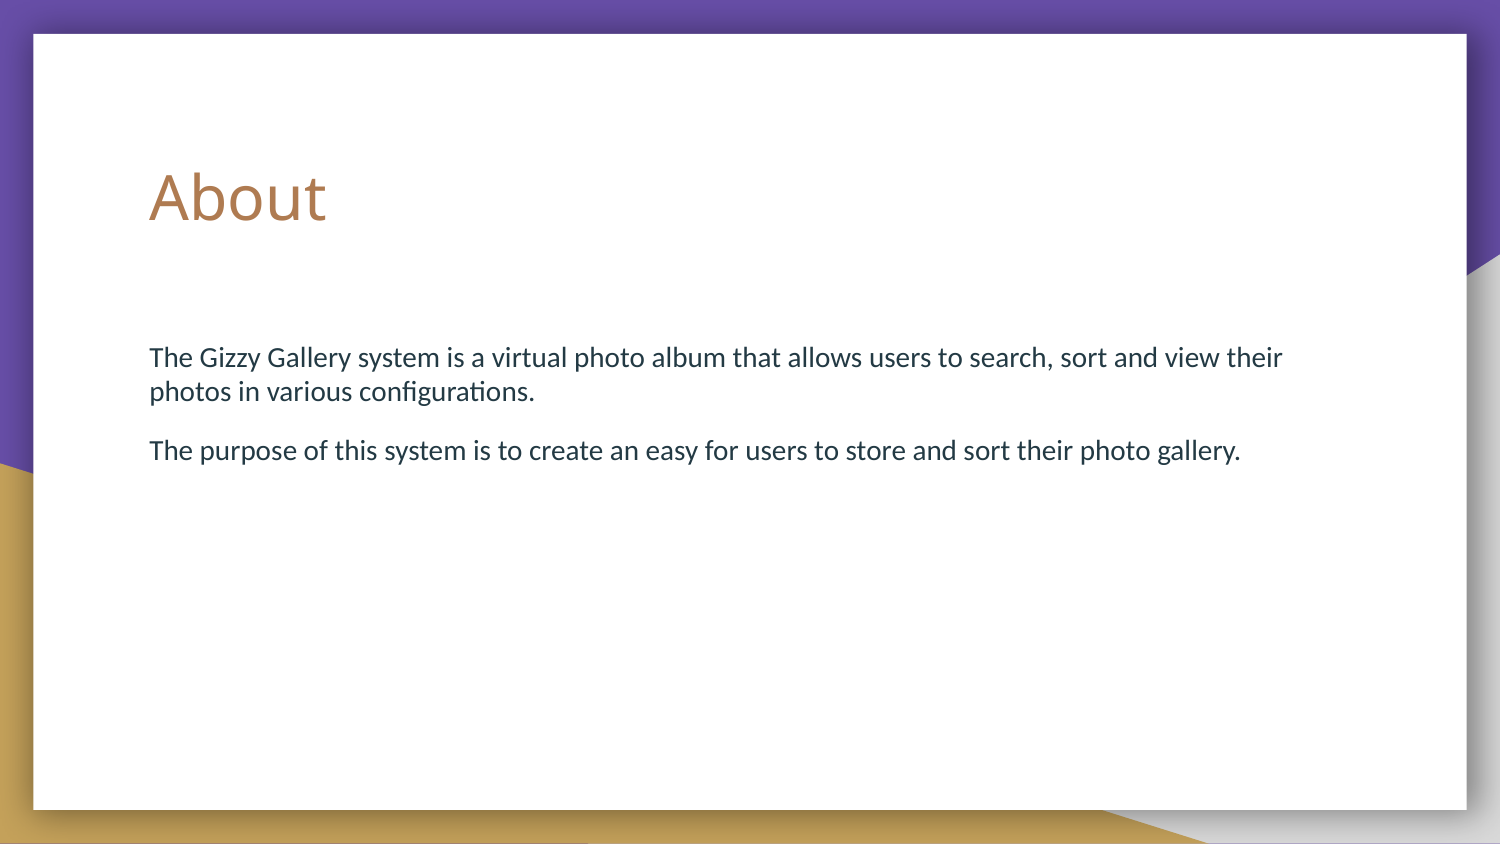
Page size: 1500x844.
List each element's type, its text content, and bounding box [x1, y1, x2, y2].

title About [134, 138, 1366, 296]
list The Gizzy Gallery system is a virtual photo album that allows users to search, sort and view their photos in various configurations. The purpose of this system is to create an easy for users to store and sort their photo gallery. [134, 326, 1366, 729]
